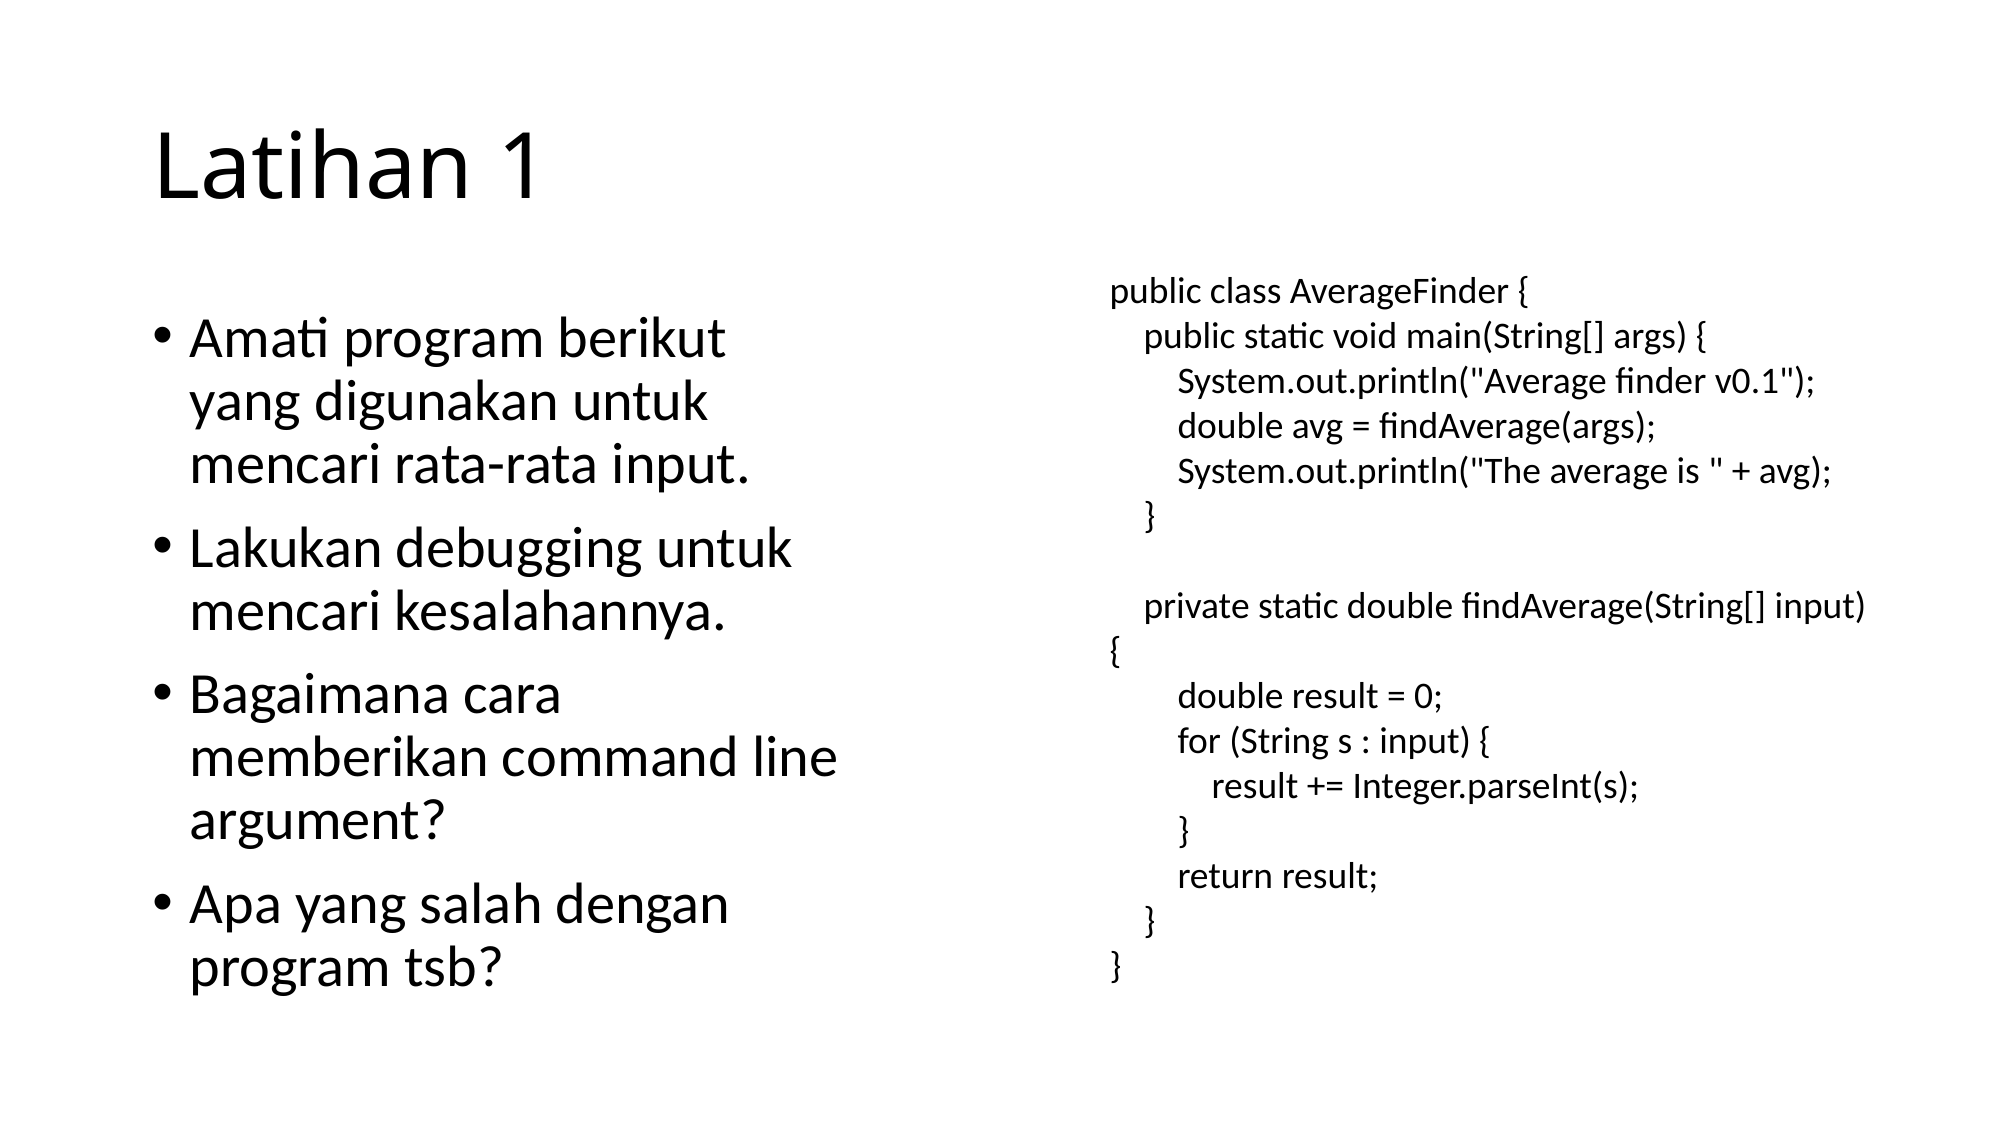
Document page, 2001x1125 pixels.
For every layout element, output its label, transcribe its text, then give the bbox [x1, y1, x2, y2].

text_box public class AverageFinder { public static void main(String[] args) { System.out.println("Average finder v0.1"); double avg = findAverage(args); System.out.println("The average is " + avg); } private static double findAverage(String[] input) { double result = 0; for (String s : input) { result += Integer.parseInt(s); } return result; } } [1094, 258, 1884, 993]
title Latihan 1 [137, 59, 1863, 278]
list Amati program berikut yang digunakan untuk mencari rata-rata input. Lakukan debugging untuk mencari kesalahannya. Bagaimana cara memberikan command line argument? Apa yang salah dengan program tsb? [137, 299, 863, 1014]
